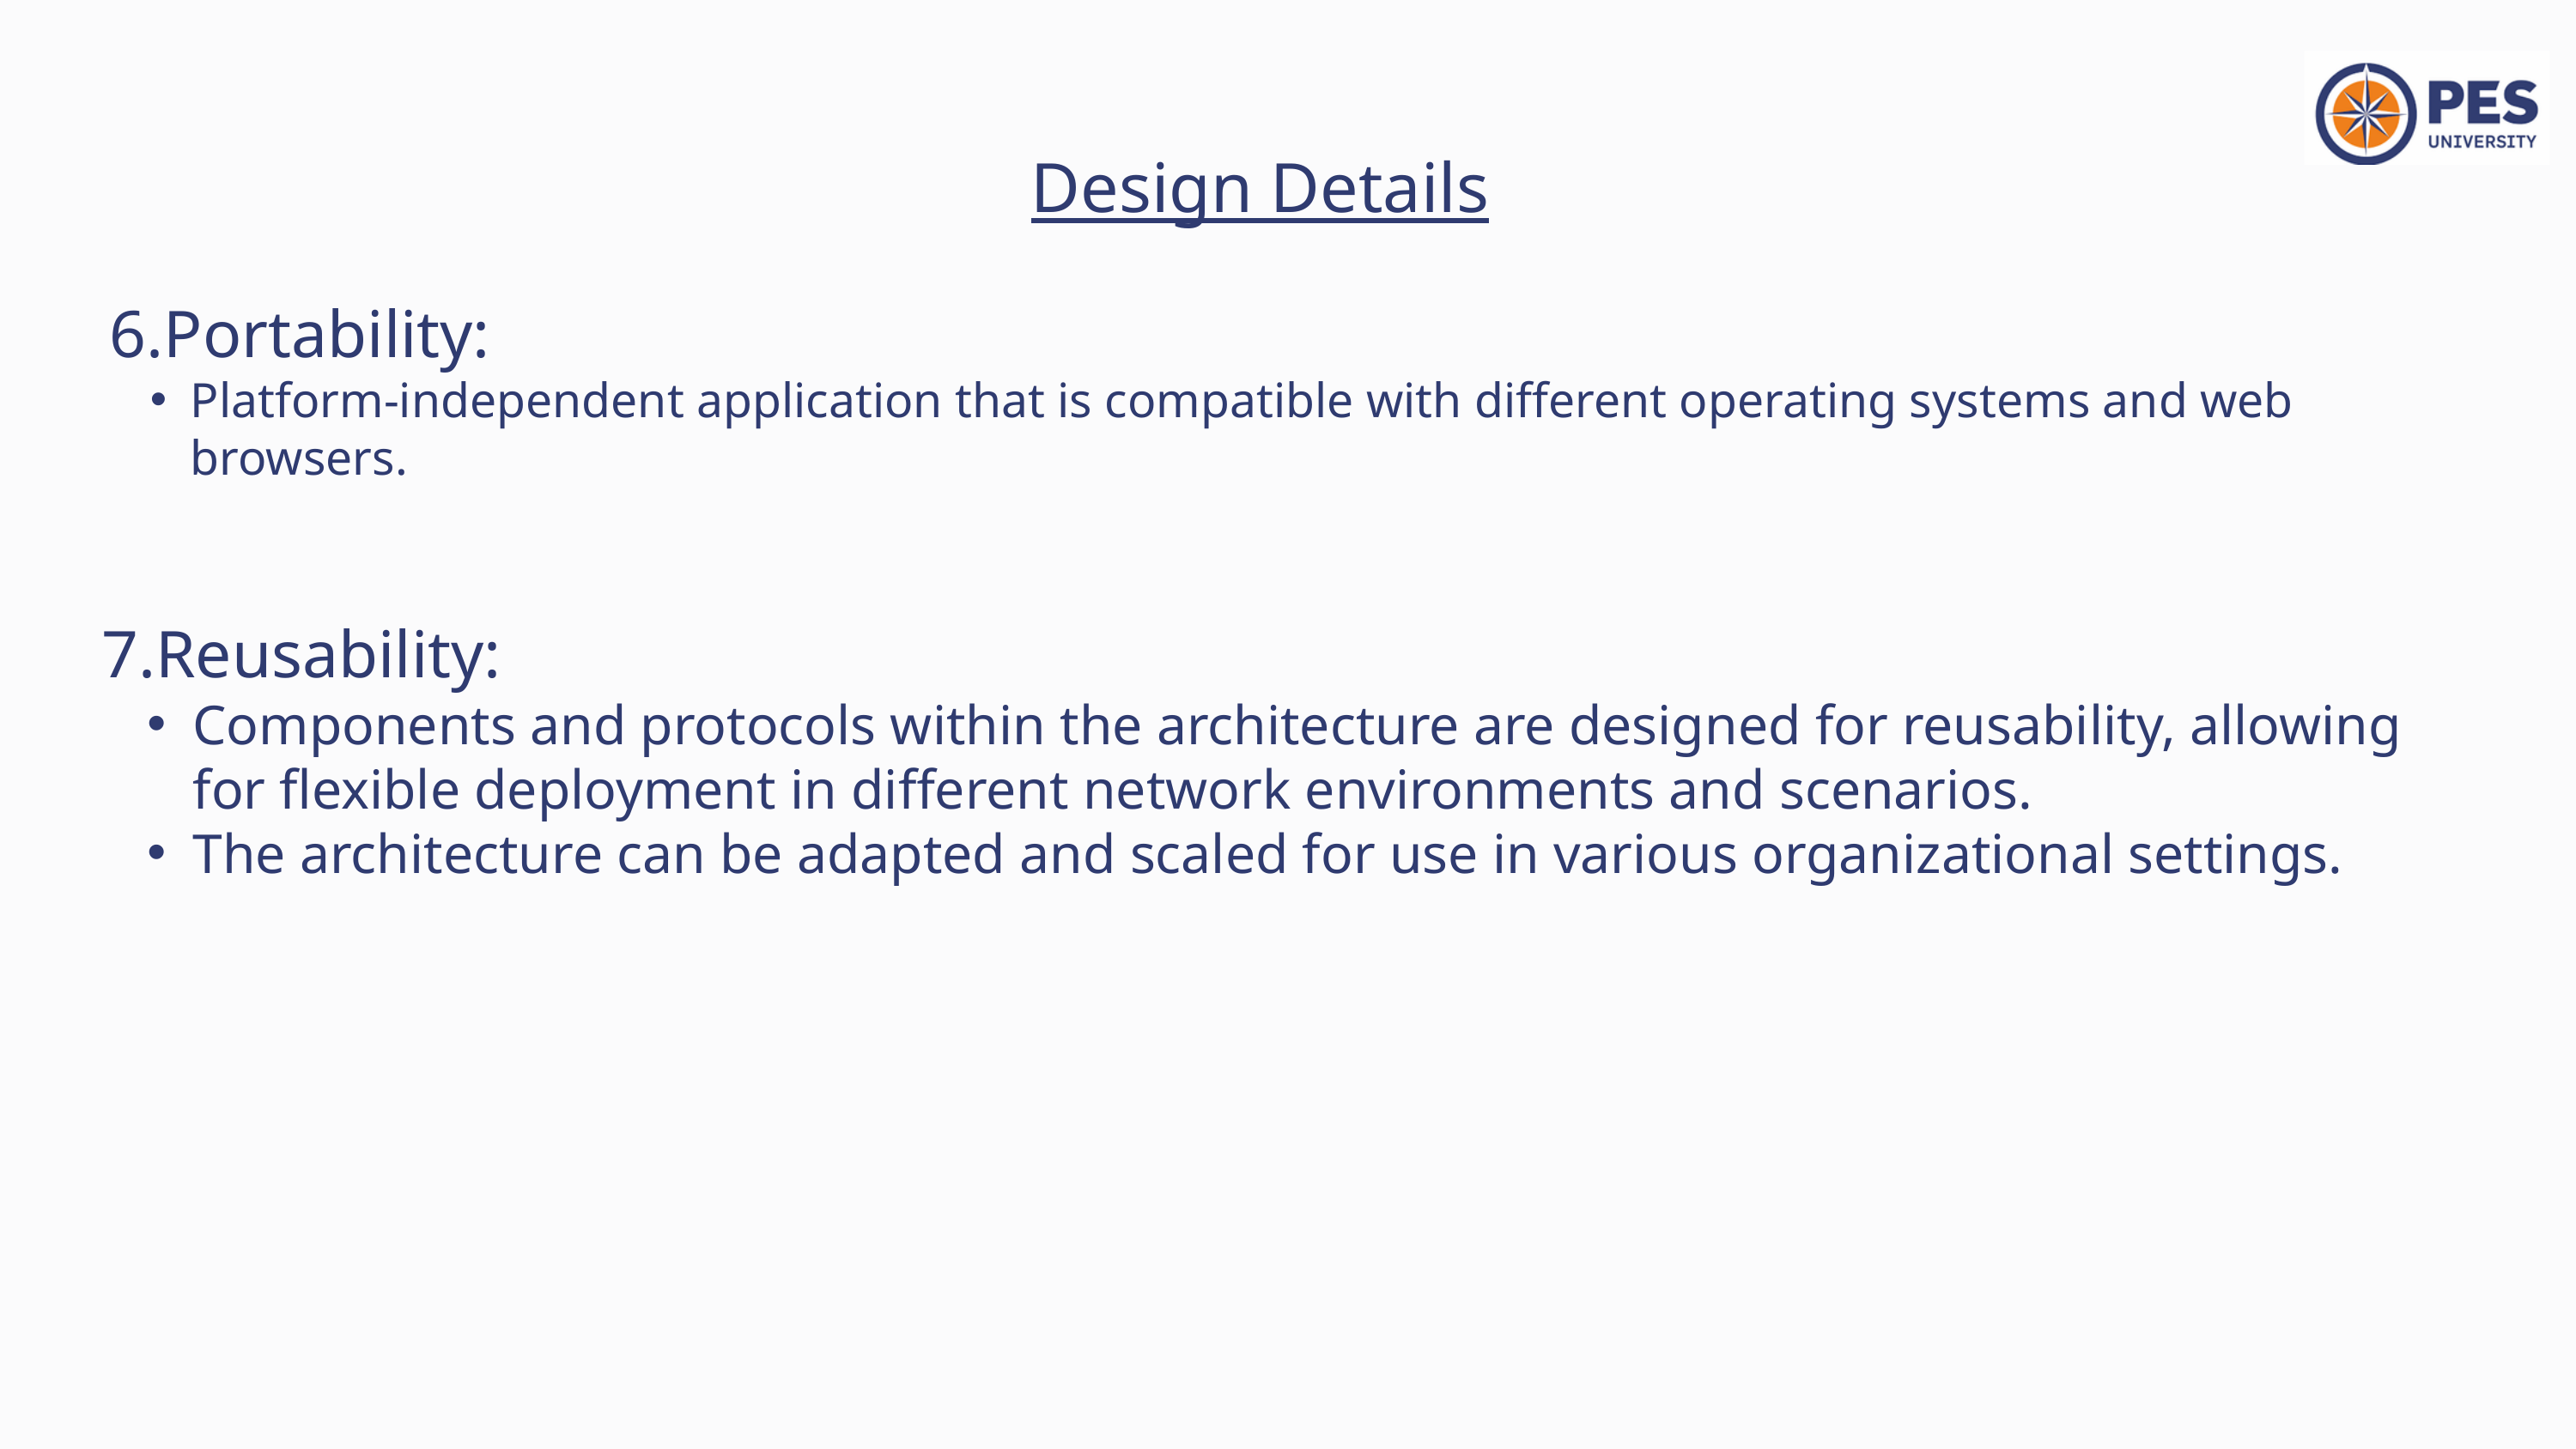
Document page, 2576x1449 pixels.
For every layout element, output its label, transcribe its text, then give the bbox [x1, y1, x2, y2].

text_box 6.Portability: Platform-independent application that is compatible with different operating systems and web browsers. [109, 293, 2480, 485]
text_box Design Details [1015, 144, 1505, 227]
text_box [2304, 51, 2550, 165]
text_box 7.Reusability: Components and protocols within the architecture are designed for reusability, allowing for flexible deployment in different network environments and scenarios. The architecture can be adapted and scaled for use in various organizational settings. [101, 613, 2419, 961]
